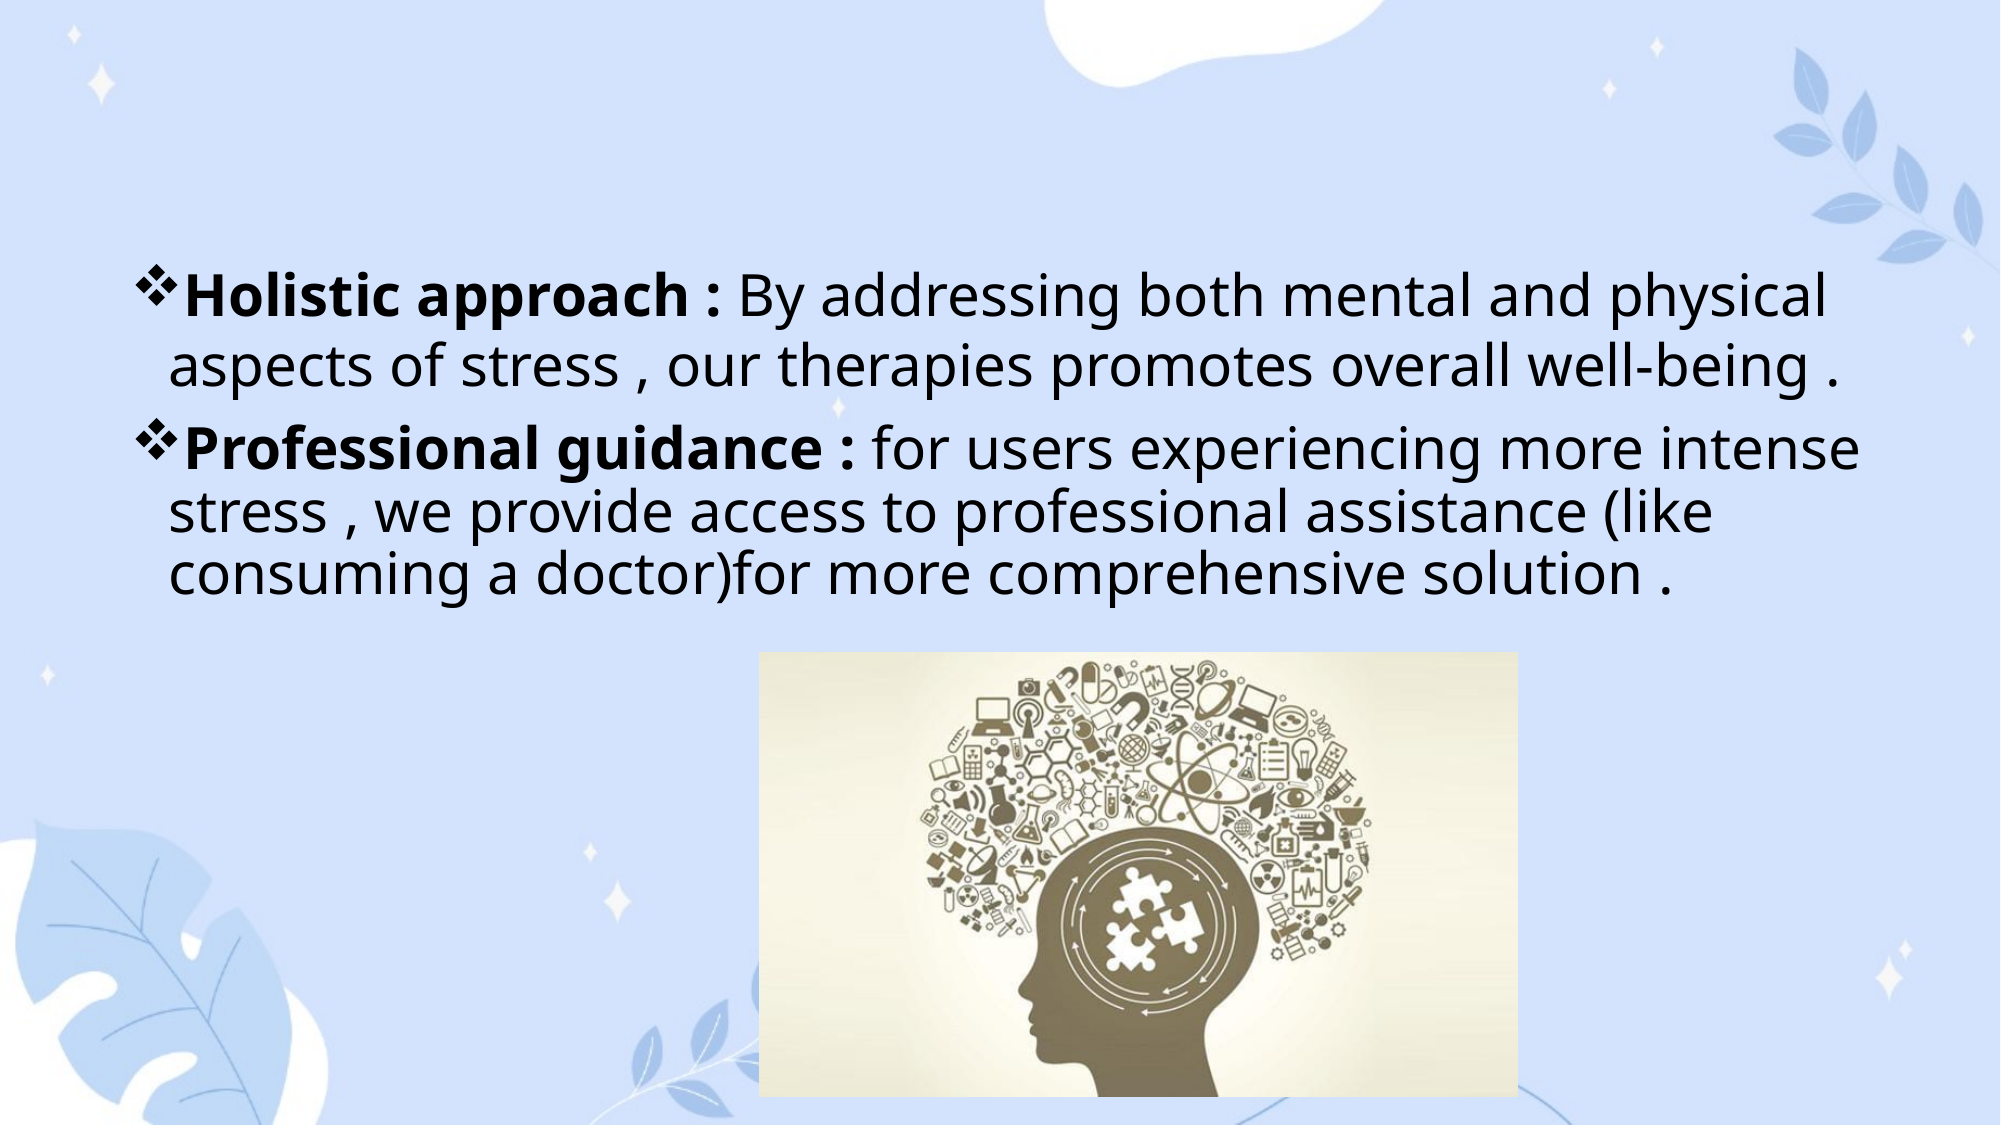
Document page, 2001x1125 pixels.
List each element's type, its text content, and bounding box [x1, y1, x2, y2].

list Holistic approach : By addressing both mental and physical aspects of stress , our therapies promotes overall well-being . Professional guidance : for users experiencing more intense stress , we provide access to professional assistance (like consuming a doctor)for more comprehensive solution . [115, 250, 1885, 1090]
picture [0, 0, 2001, 1125]
